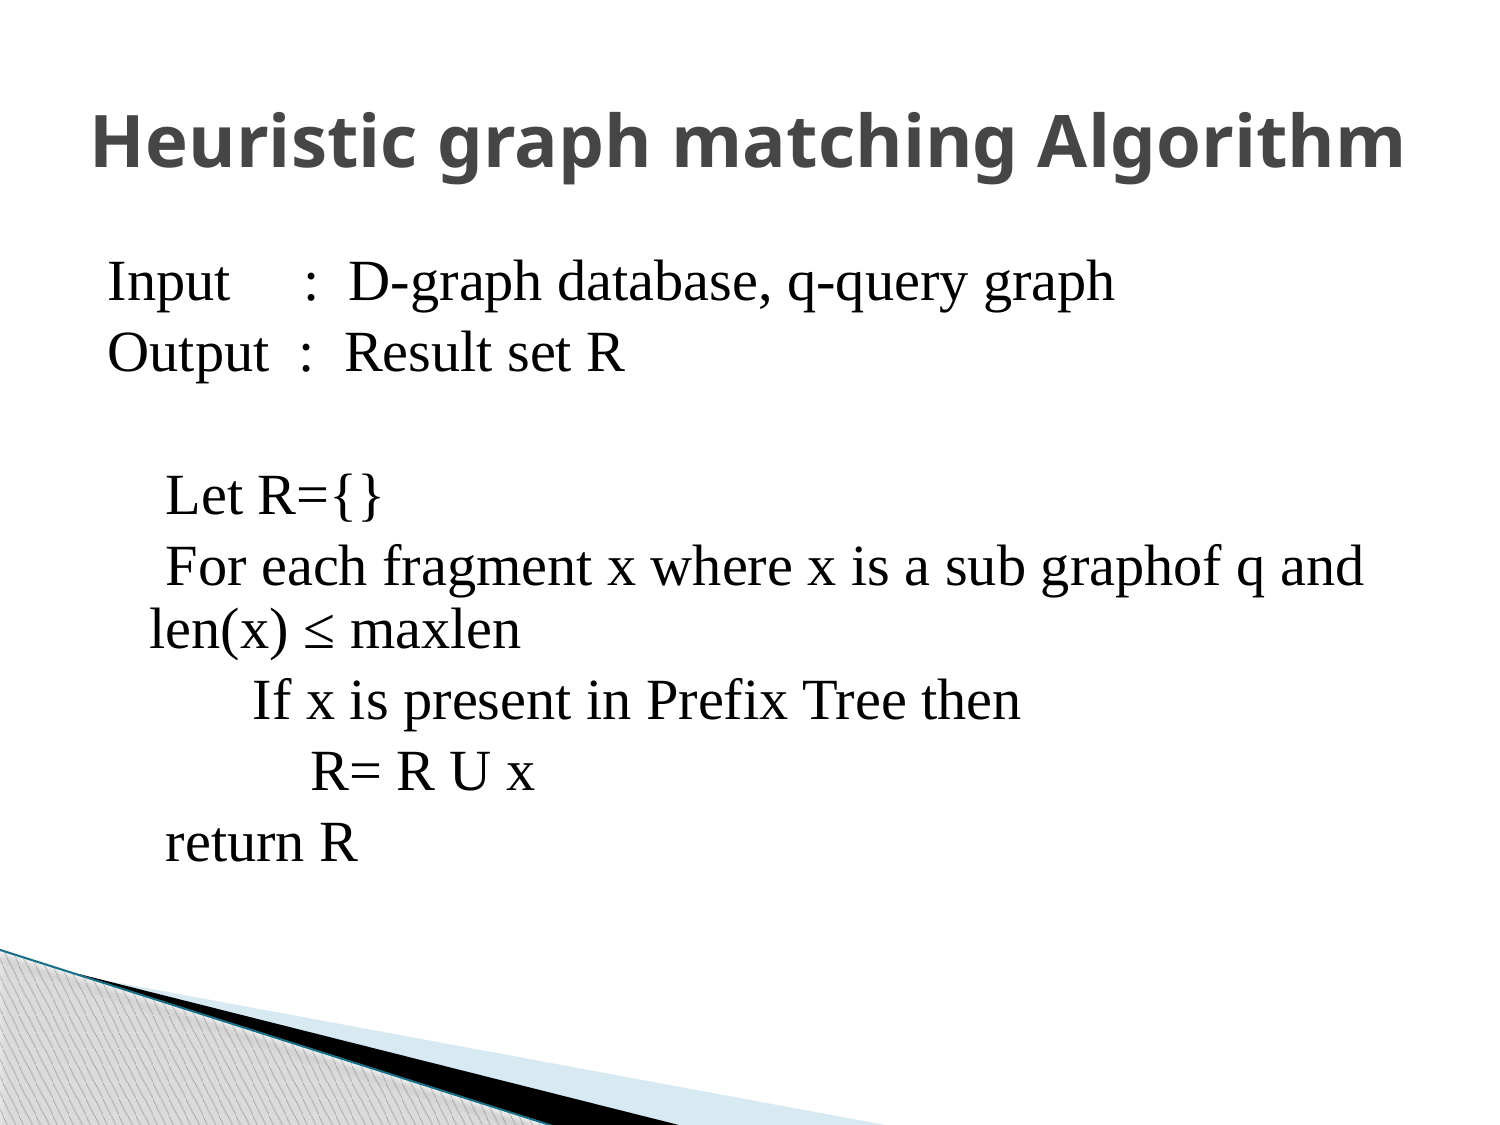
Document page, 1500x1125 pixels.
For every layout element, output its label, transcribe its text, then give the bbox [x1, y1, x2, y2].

list Input : D-graph database, q-query graph Output : Result set R Let R={} For each fragment x where x is a sub graphof q and len(x) ≤ maxlen If x is present in Prefix Tree then R= R U x return R [75, 243, 1425, 986]
title Heuristic graph matching Algorithm [75, 45, 1425, 233]
